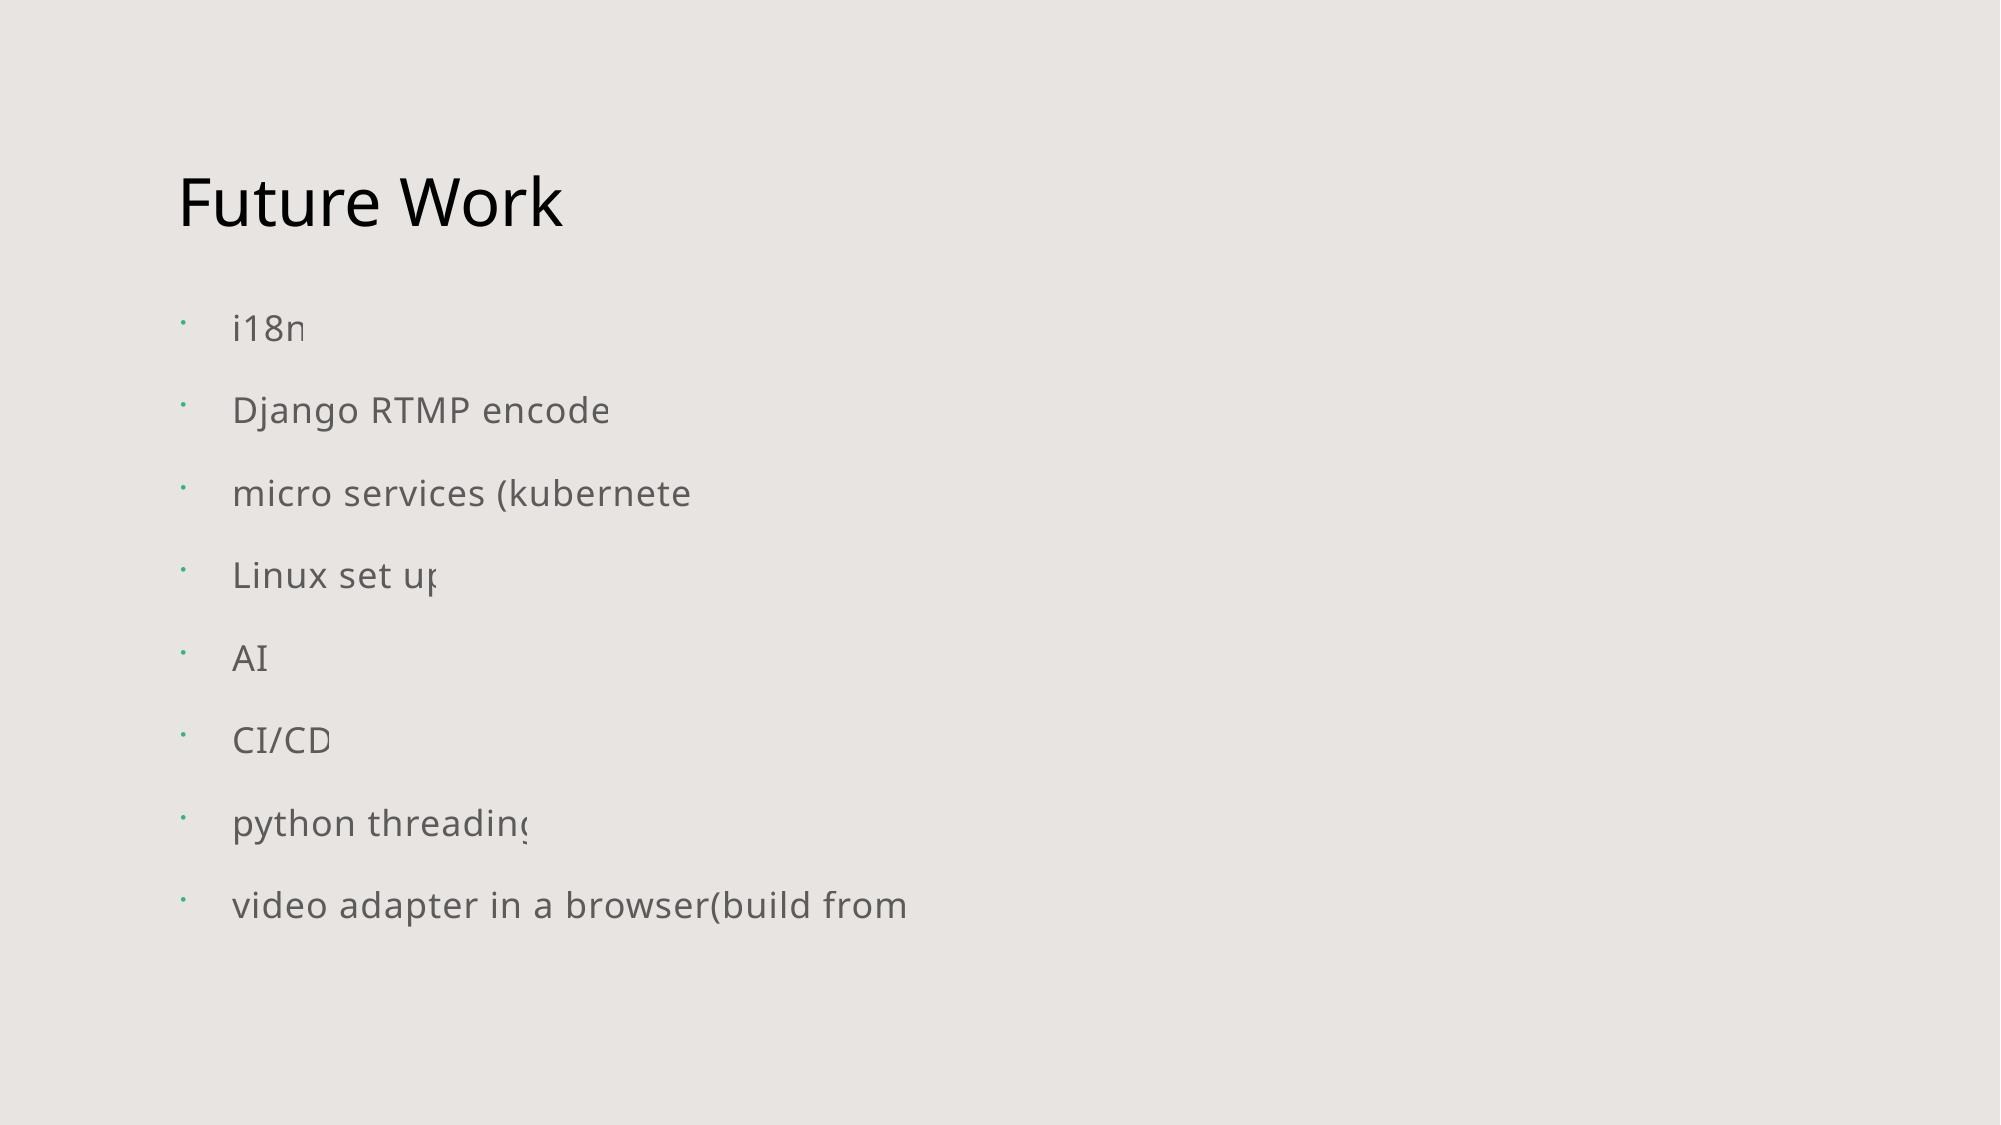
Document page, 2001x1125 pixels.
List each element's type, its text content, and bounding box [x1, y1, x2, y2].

list i18n Django RTMP encoder micro services (kubernetes) Linux set up AI CI/CD python threading video adapter in a browser(build from 0) [162, 276, 1838, 940]
title Future Work [162, 64, 1838, 248]
